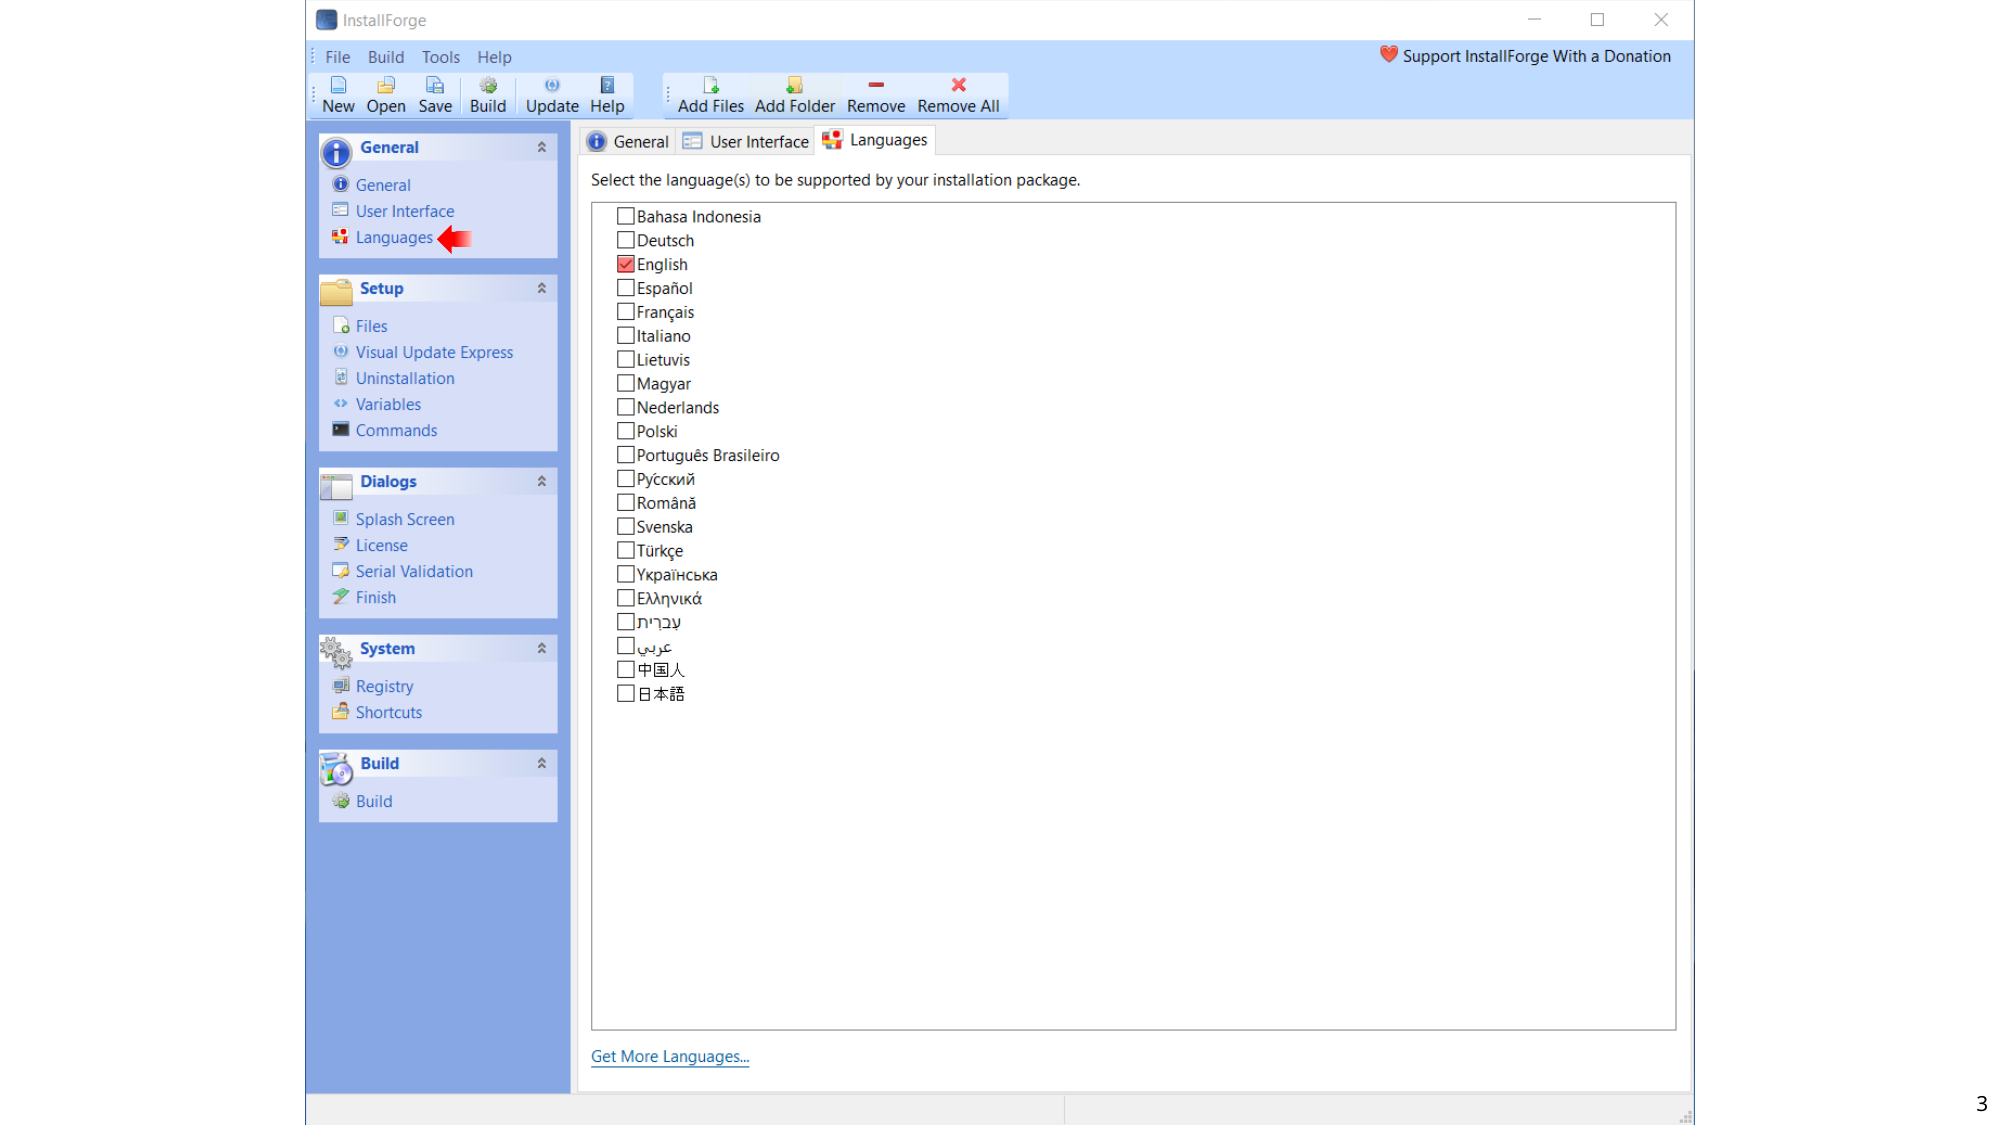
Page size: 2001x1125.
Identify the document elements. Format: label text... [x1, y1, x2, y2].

slide_number 3 [1917, 1065, 2000, 1125]
picture [305, 0, 1695, 1125]
